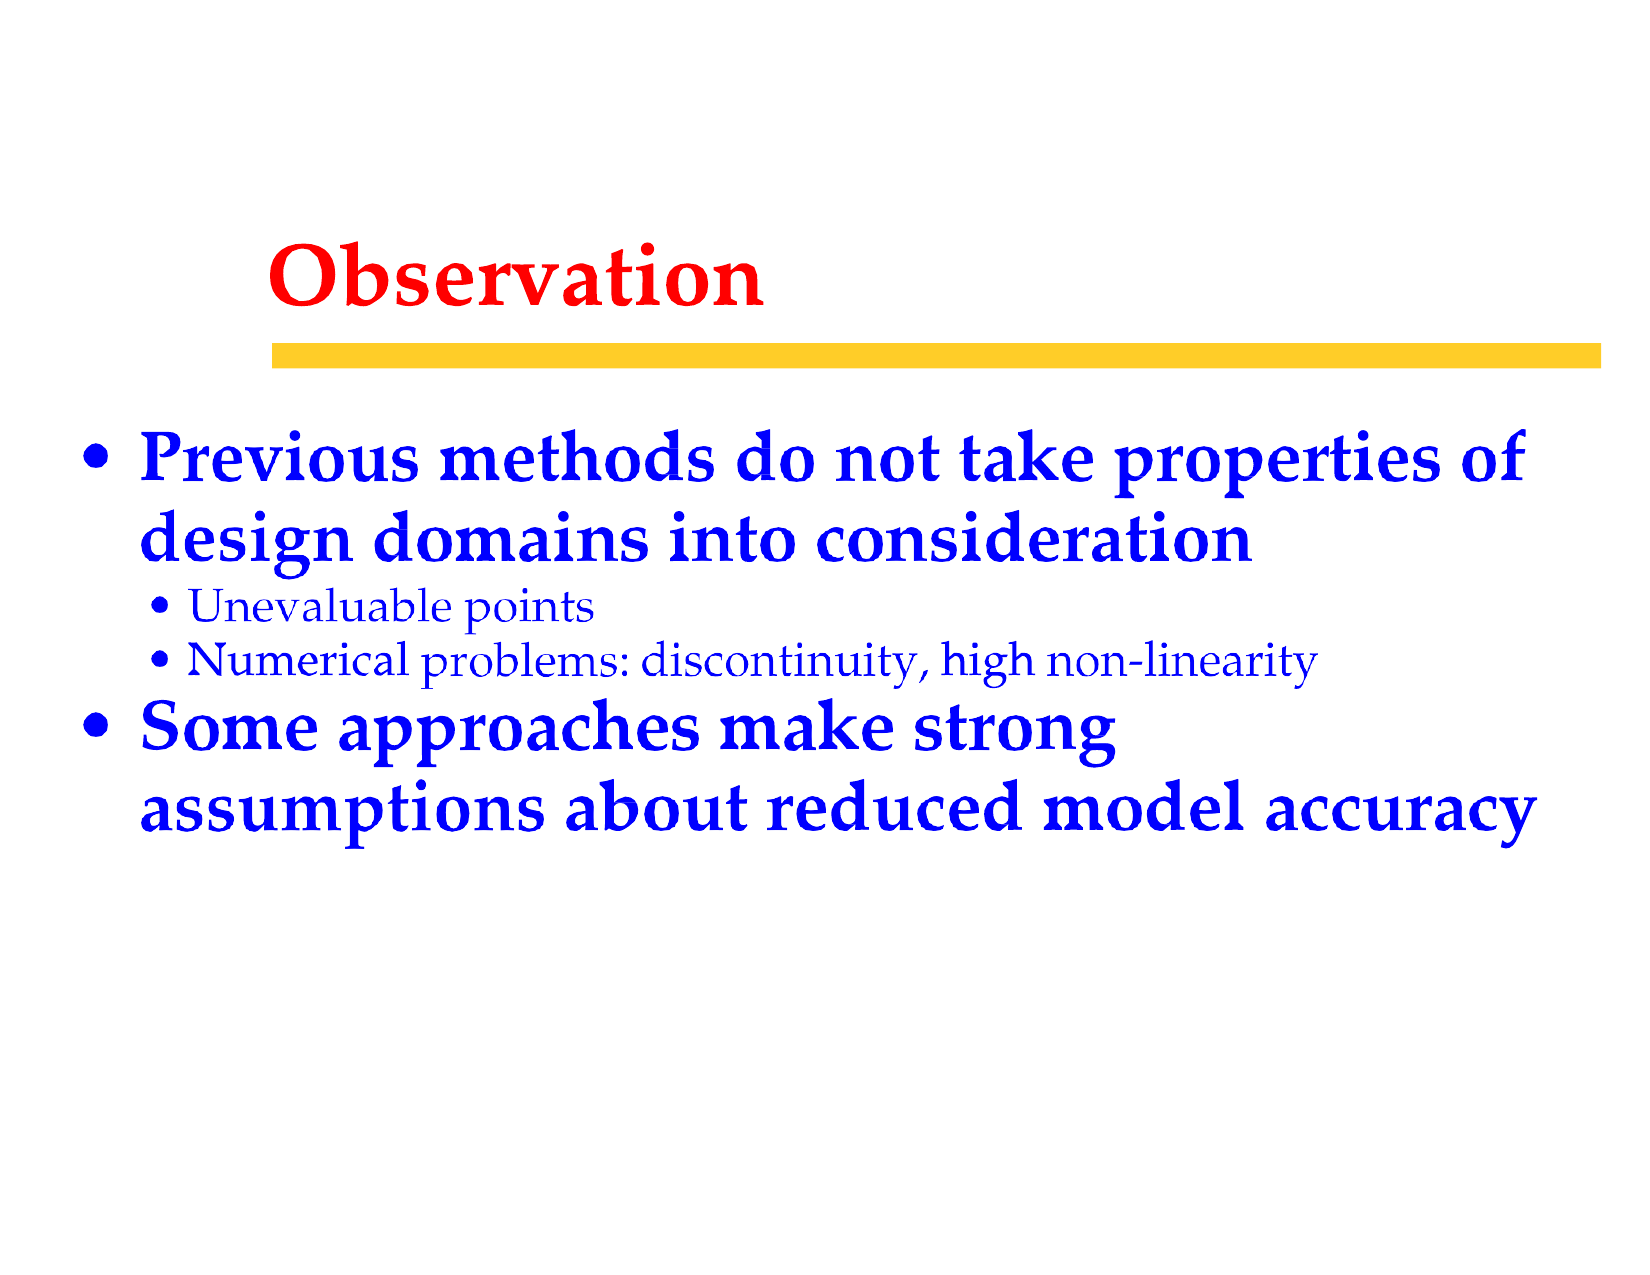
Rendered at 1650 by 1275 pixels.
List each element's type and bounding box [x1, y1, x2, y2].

text_box [737, 428, 815, 482]
text_box [1462, 428, 1527, 482]
picture [1047, 640, 1318, 689]
text_box [397, 640, 409, 676]
text_box [835, 435, 941, 482]
text_box [439, 428, 715, 482]
text_box [886, 509, 1253, 563]
text_box [563, 263, 602, 307]
text_box [605, 248, 633, 307]
text_box [340, 241, 389, 307]
picture [642, 640, 928, 689]
text_box [713, 263, 764, 305]
text_box [636, 263, 660, 305]
text_box [669, 510, 795, 563]
text_box [141, 429, 419, 482]
text_box [396, 263, 429, 307]
text_box [1043, 778, 1244, 832]
text_box [451, 509, 648, 563]
picture [339, 715, 371, 751]
text_box [1114, 429, 1440, 499]
picture [83, 712, 109, 738]
text_box [640, 242, 655, 256]
text_box [969, 652, 982, 676]
text_box [817, 527, 881, 563]
text_box [983, 652, 1008, 689]
picture [141, 779, 544, 849]
text_box [352, 652, 371, 676]
text_box [338, 652, 351, 676]
text_box [188, 642, 226, 676]
text_box [959, 428, 1093, 482]
text_box [767, 778, 1023, 832]
text_box [320, 652, 337, 676]
picture [286, 715, 317, 751]
text_box [297, 652, 318, 677]
picture [141, 509, 627, 689]
text_box [227, 652, 296, 676]
picture [83, 443, 109, 469]
text_box [270, 243, 336, 307]
text_box [1266, 796, 1538, 849]
text_box [915, 704, 1116, 768]
text_box [666, 263, 709, 307]
text_box [941, 640, 968, 676]
text_box [566, 778, 748, 832]
text_box [435, 263, 473, 307]
text_box [720, 697, 893, 751]
text_box [478, 263, 559, 305]
text_box [142, 699, 282, 751]
text_box [341, 642, 348, 648]
text_box [373, 697, 699, 768]
picture [150, 650, 168, 668]
text_box [373, 652, 395, 676]
text_box [1008, 640, 1036, 676]
